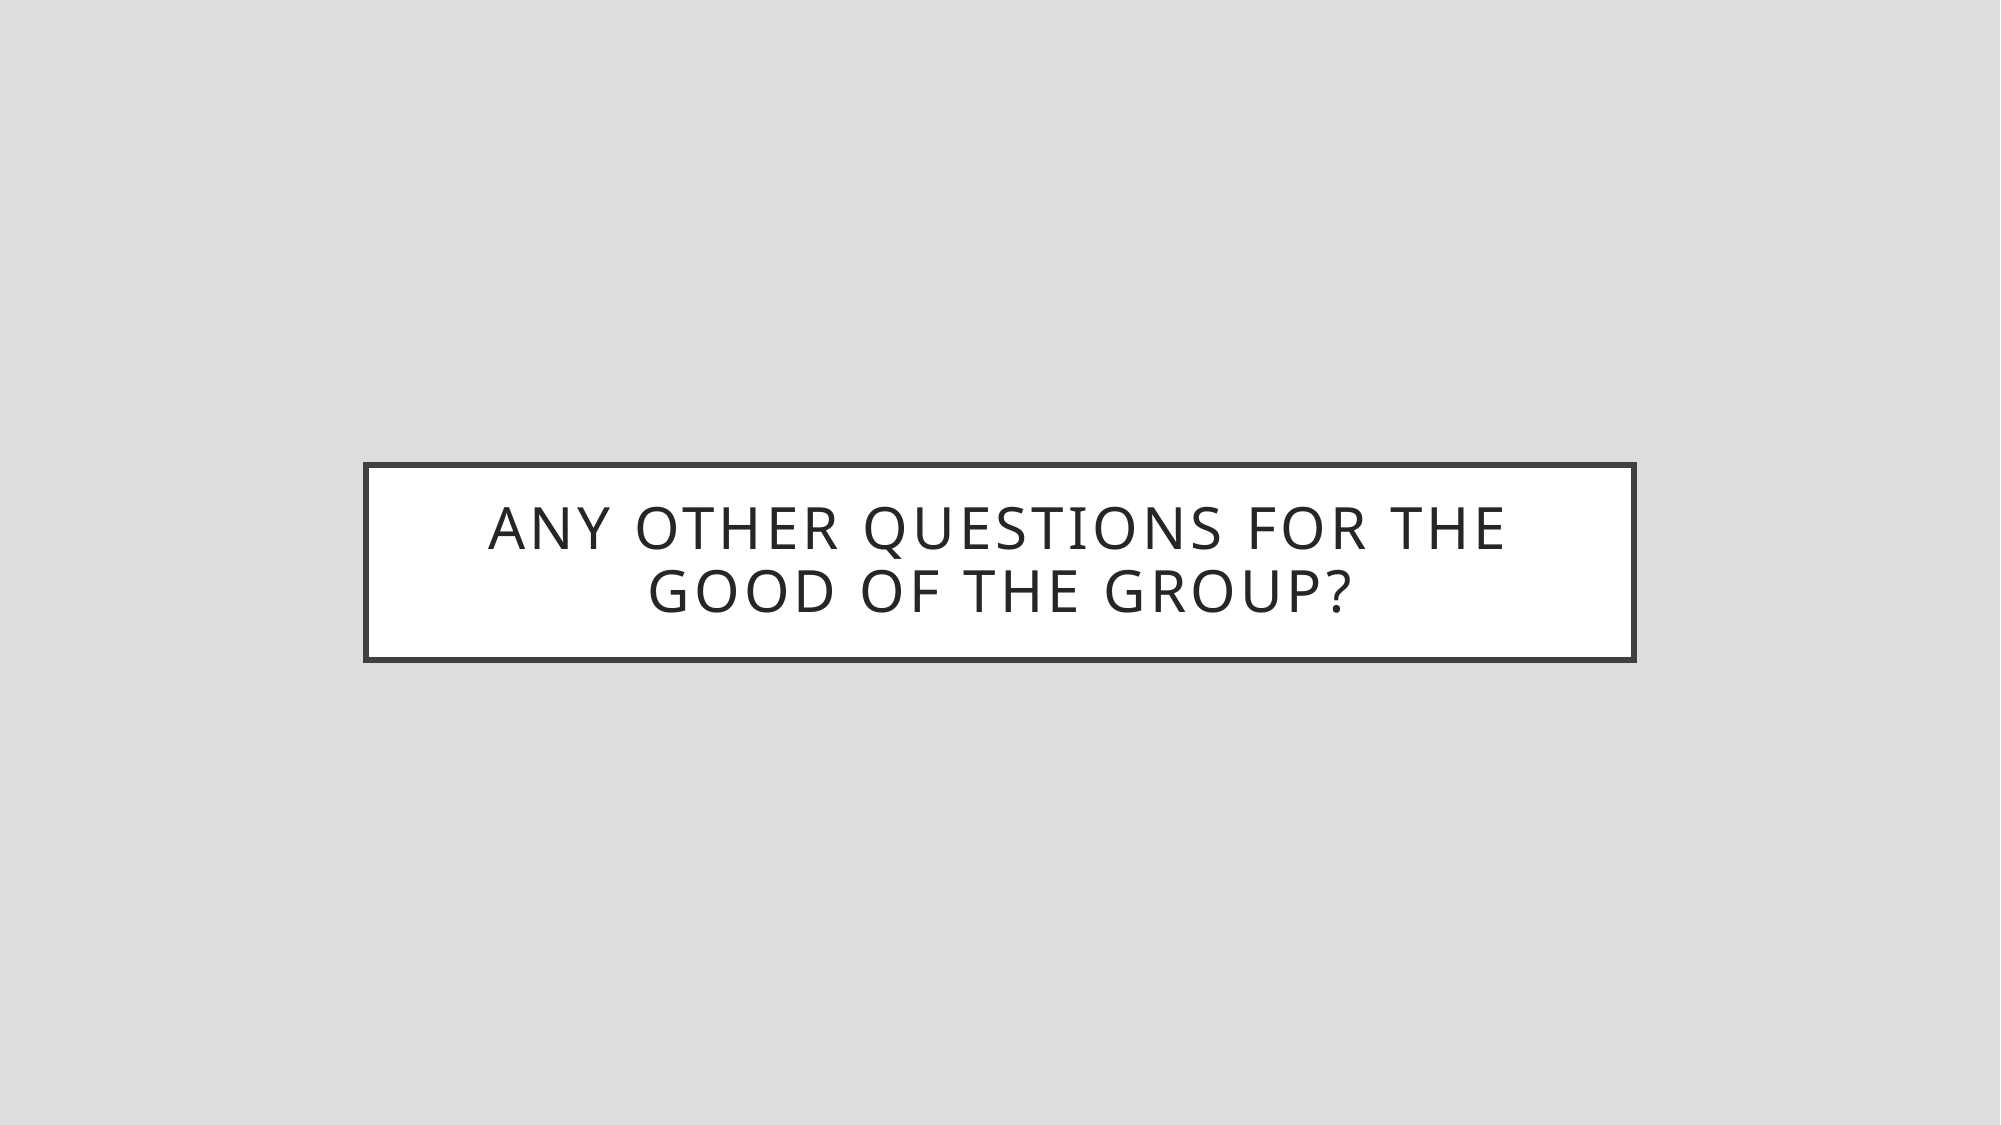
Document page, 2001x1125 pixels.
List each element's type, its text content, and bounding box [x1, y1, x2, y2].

title Any Other Questions for the Good of the Group? [363, 462, 1637, 663]
